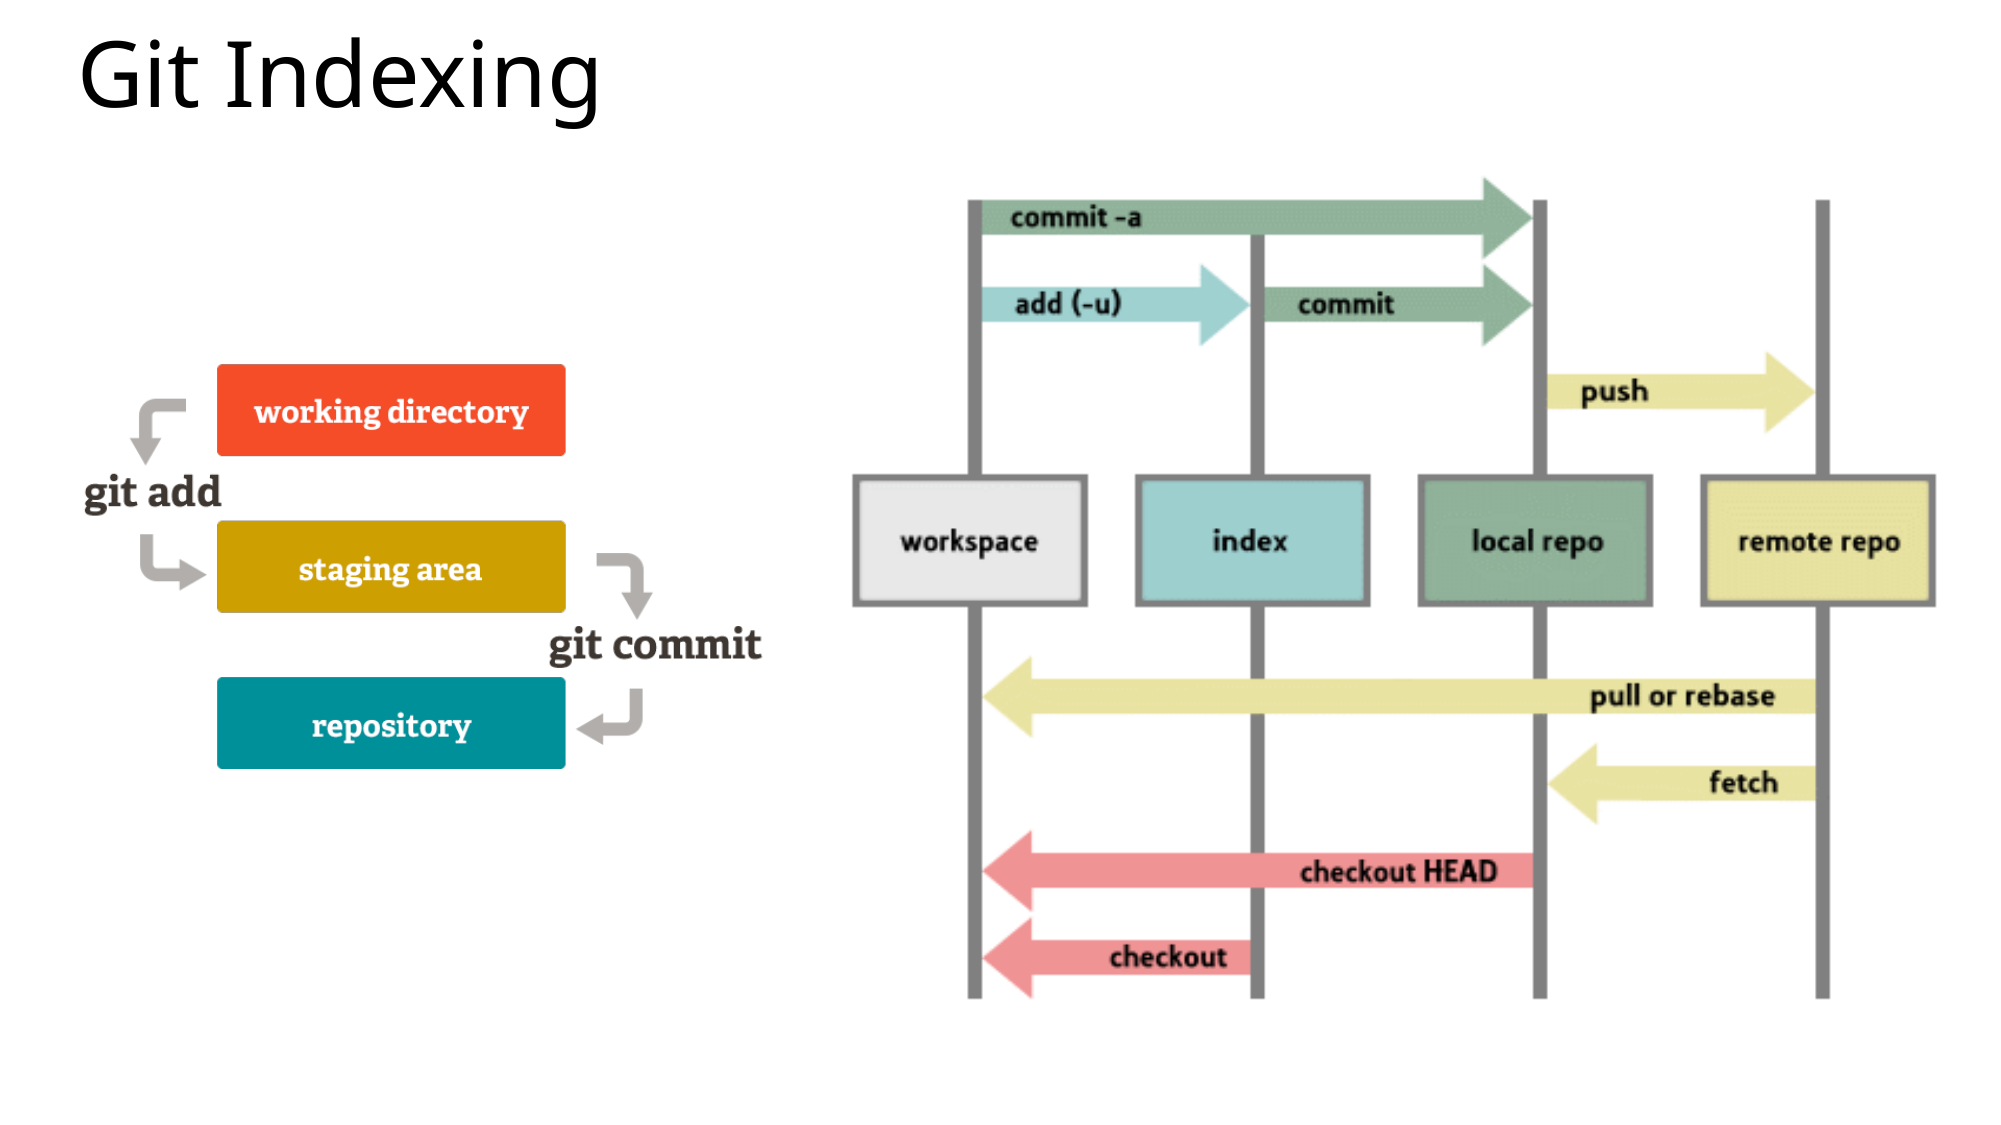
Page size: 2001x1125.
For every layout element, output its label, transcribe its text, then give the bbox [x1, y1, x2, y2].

picture [798, 156, 1953, 1020]
title Git Indexing [62, 29, 1953, 140]
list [61, 356, 777, 769]
